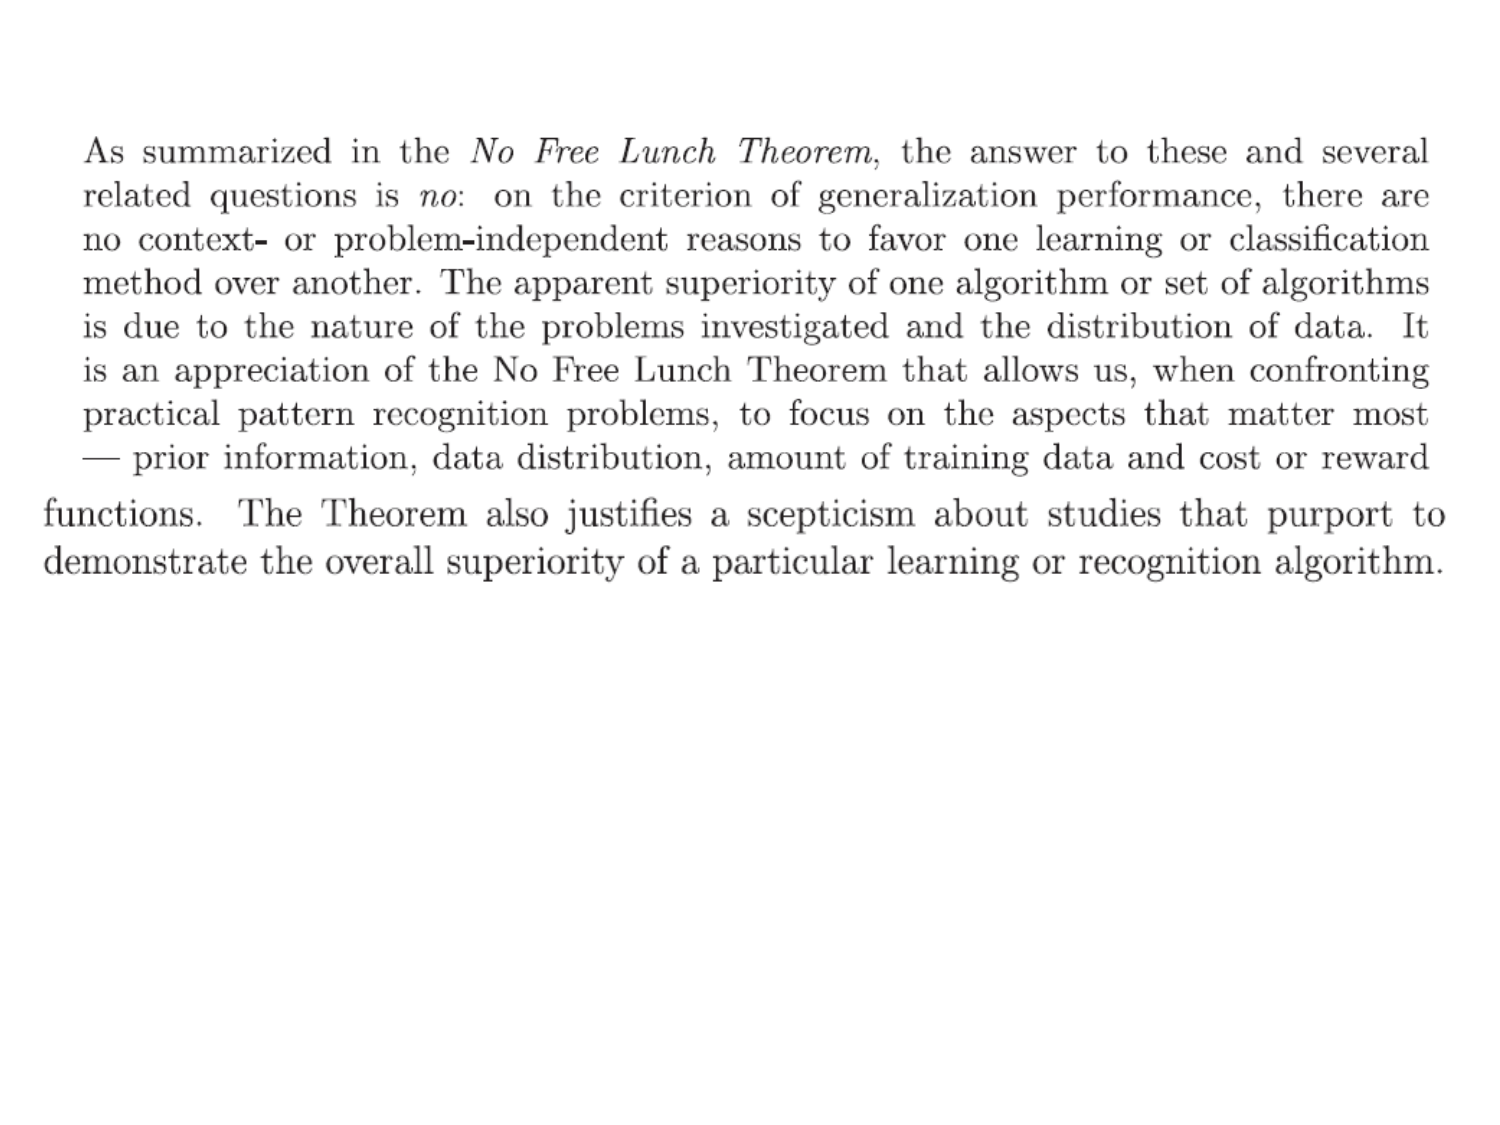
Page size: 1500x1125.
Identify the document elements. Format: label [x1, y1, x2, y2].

picture [29, 125, 1459, 586]
